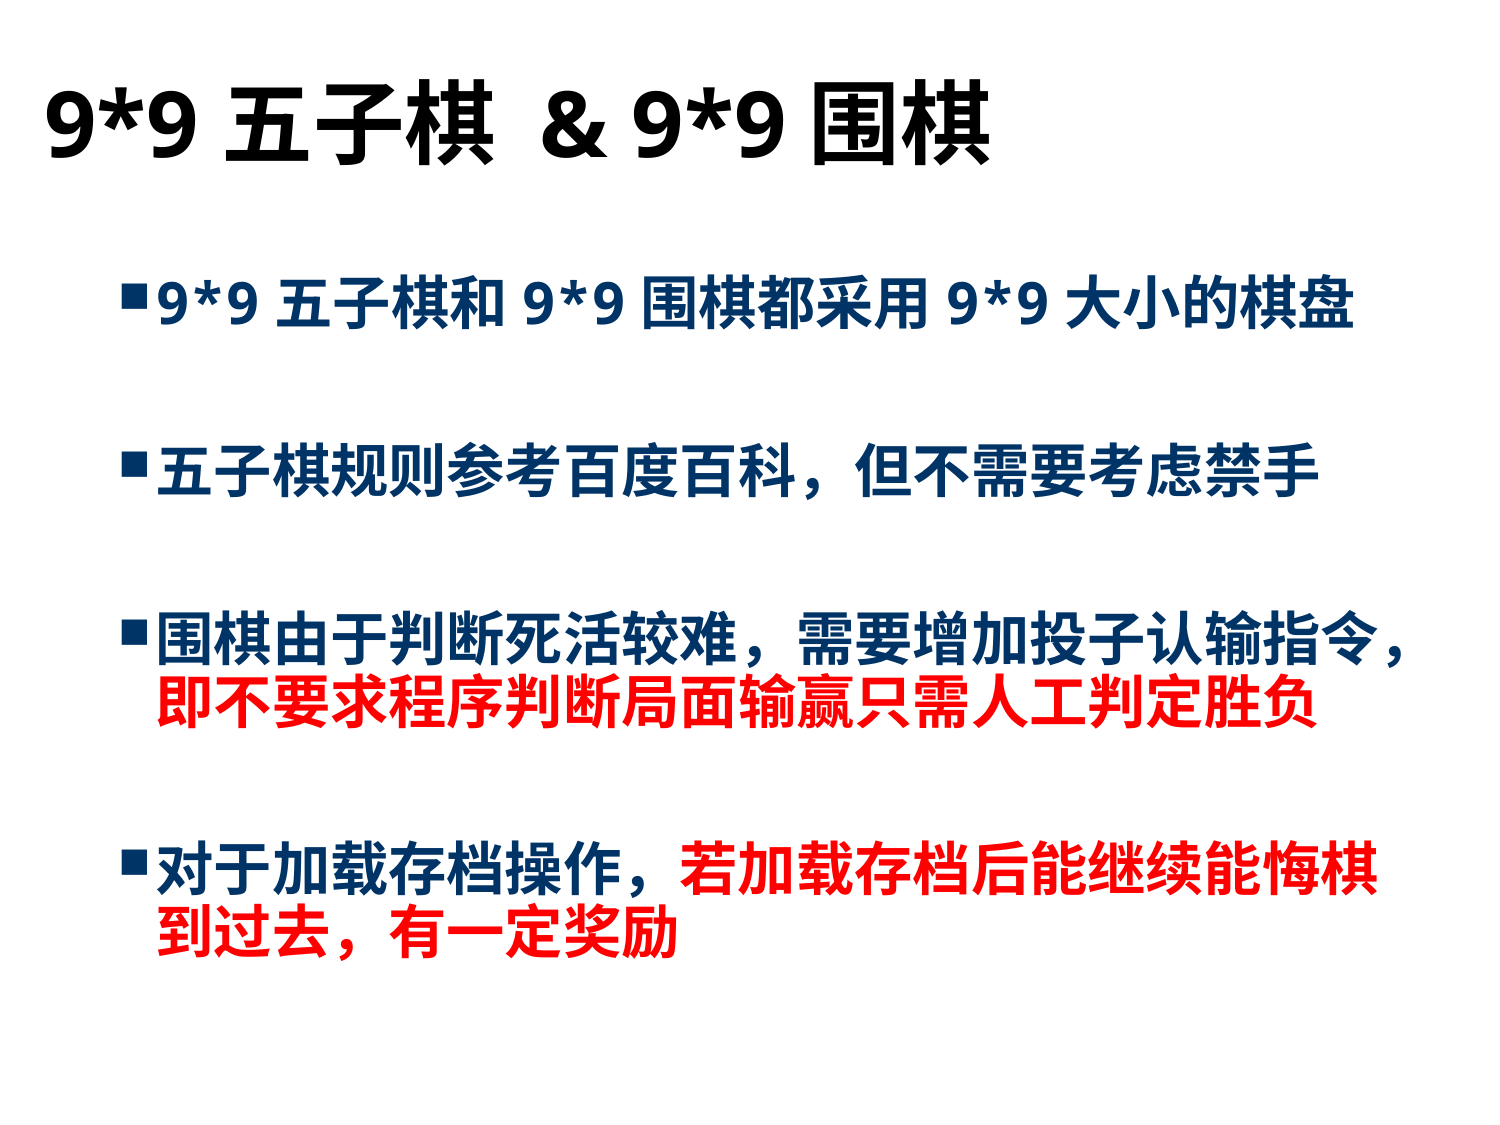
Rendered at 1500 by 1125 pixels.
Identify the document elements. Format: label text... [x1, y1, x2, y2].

list 9*9五子棋和9*9围棋都采用9*9大小的棋盘 五子棋规则参考百度百科，但不需要考虑禁手 围棋由于判断死活较难，需要增加投子认输指令，即不要求程序判断局面输赢只需人工判定胜负 对于加载存档操作，若加载存档后能继续能悔棋到过去，有一定奖励 [103, 267, 1424, 1047]
title 9*9五子棋 & 9*9围棋 [29, 19, 1324, 237]
